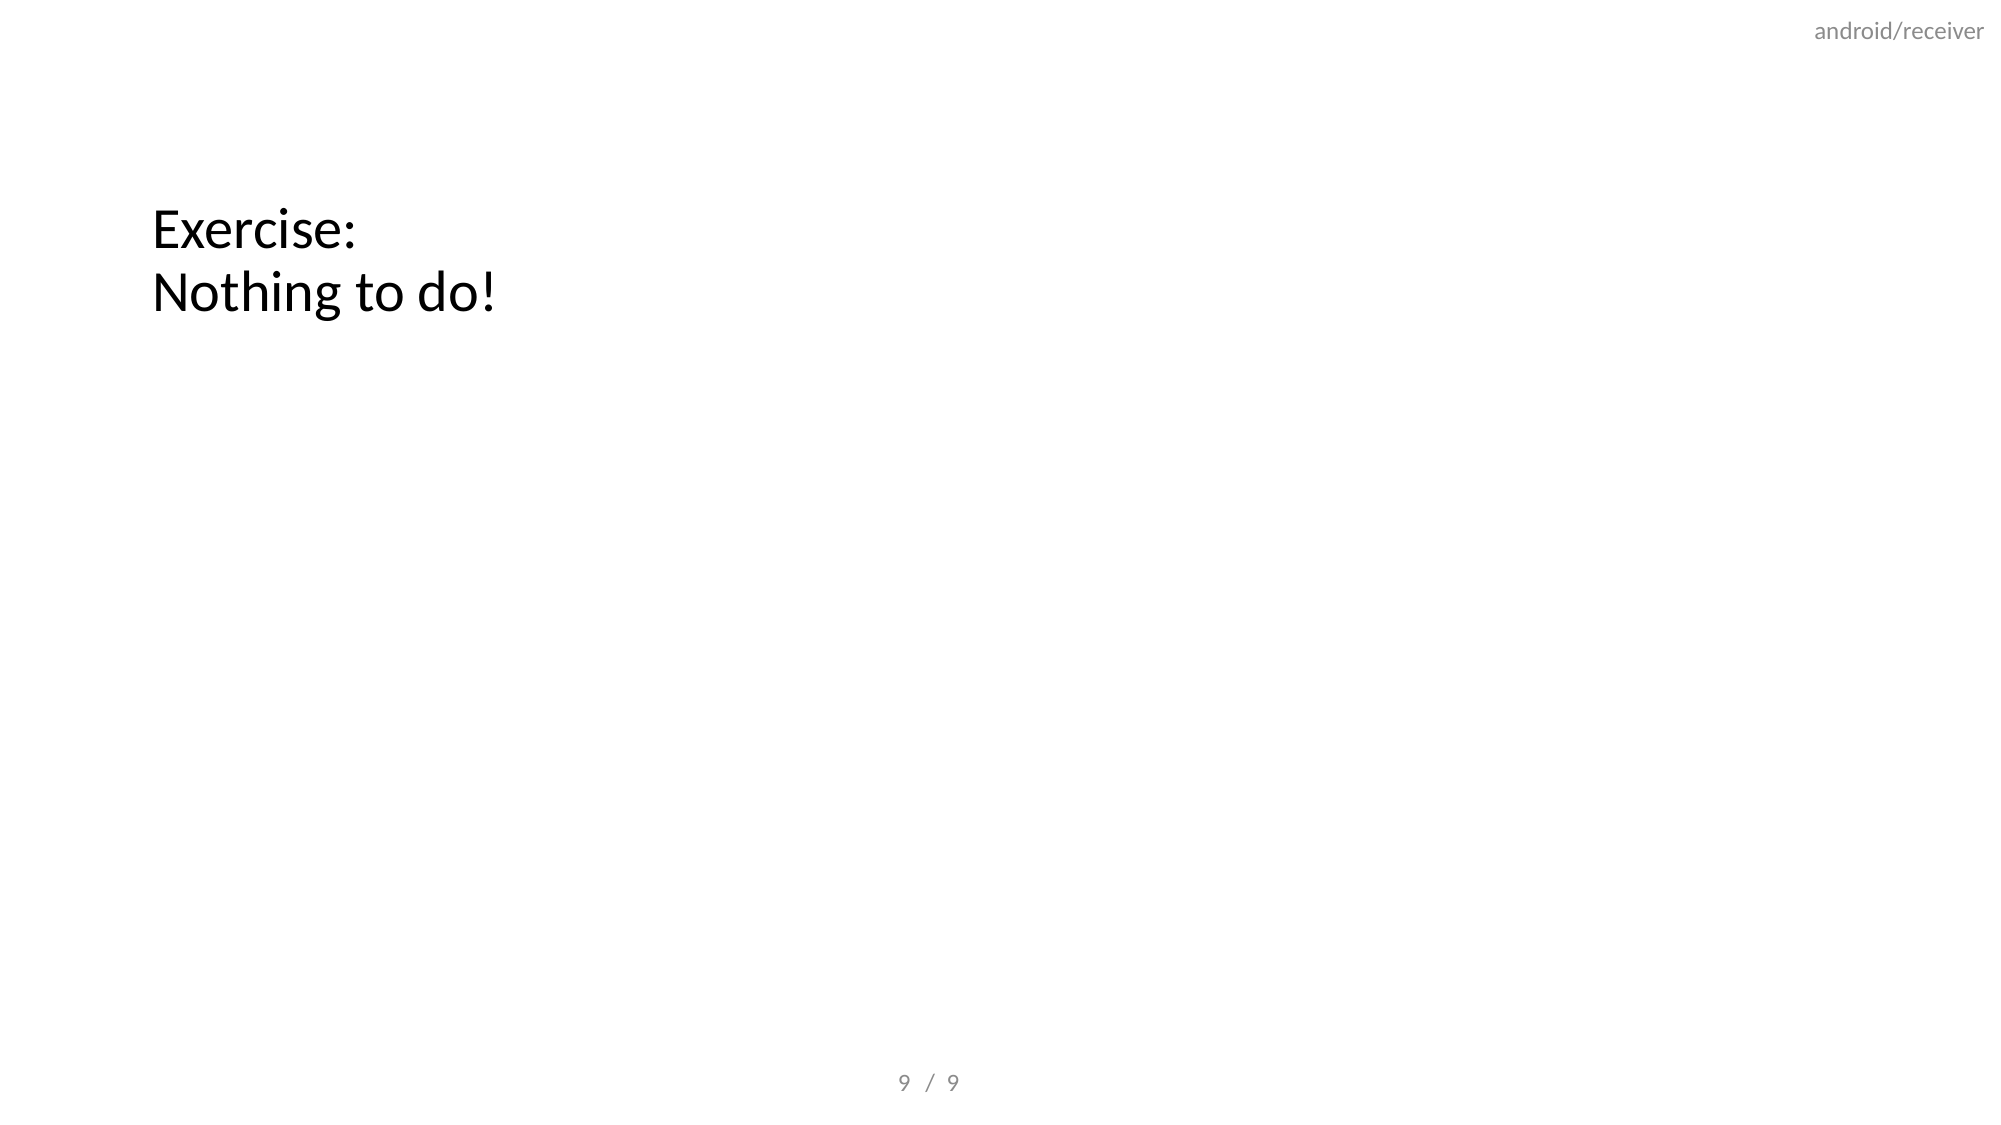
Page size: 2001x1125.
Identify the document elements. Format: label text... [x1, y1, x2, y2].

slide_number 9 [750, 1051, 926, 1112]
list Exercise: Nothing to do! [137, 190, 1863, 1014]
footer / 9 [926, 1051, 1586, 1112]
slide_number android/receiver [1248, 0, 2000, 60]
